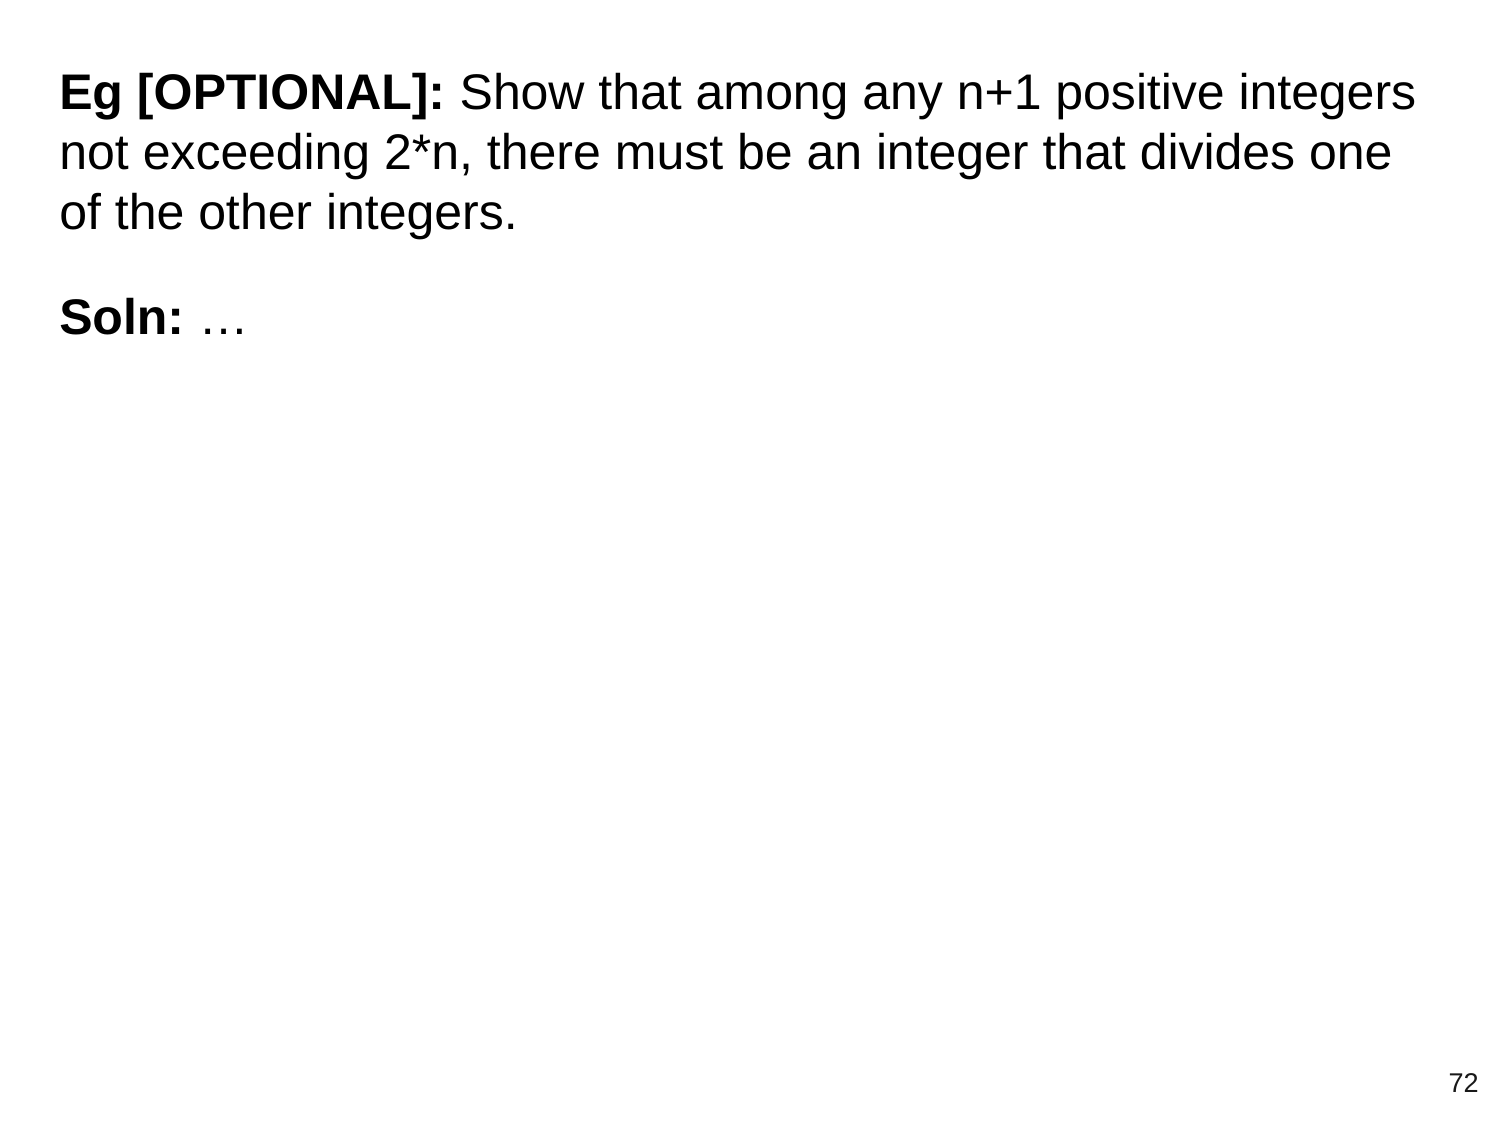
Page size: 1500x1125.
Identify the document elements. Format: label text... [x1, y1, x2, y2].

text_box ‹#› [1403, 1038, 1494, 1125]
text_box Eg [OPTIONAL]: Show that among any n+1 positive integers not exceeding 2*n, there must be an integer that divides one of the other integers. Soln: … [44, 44, 1455, 1017]
